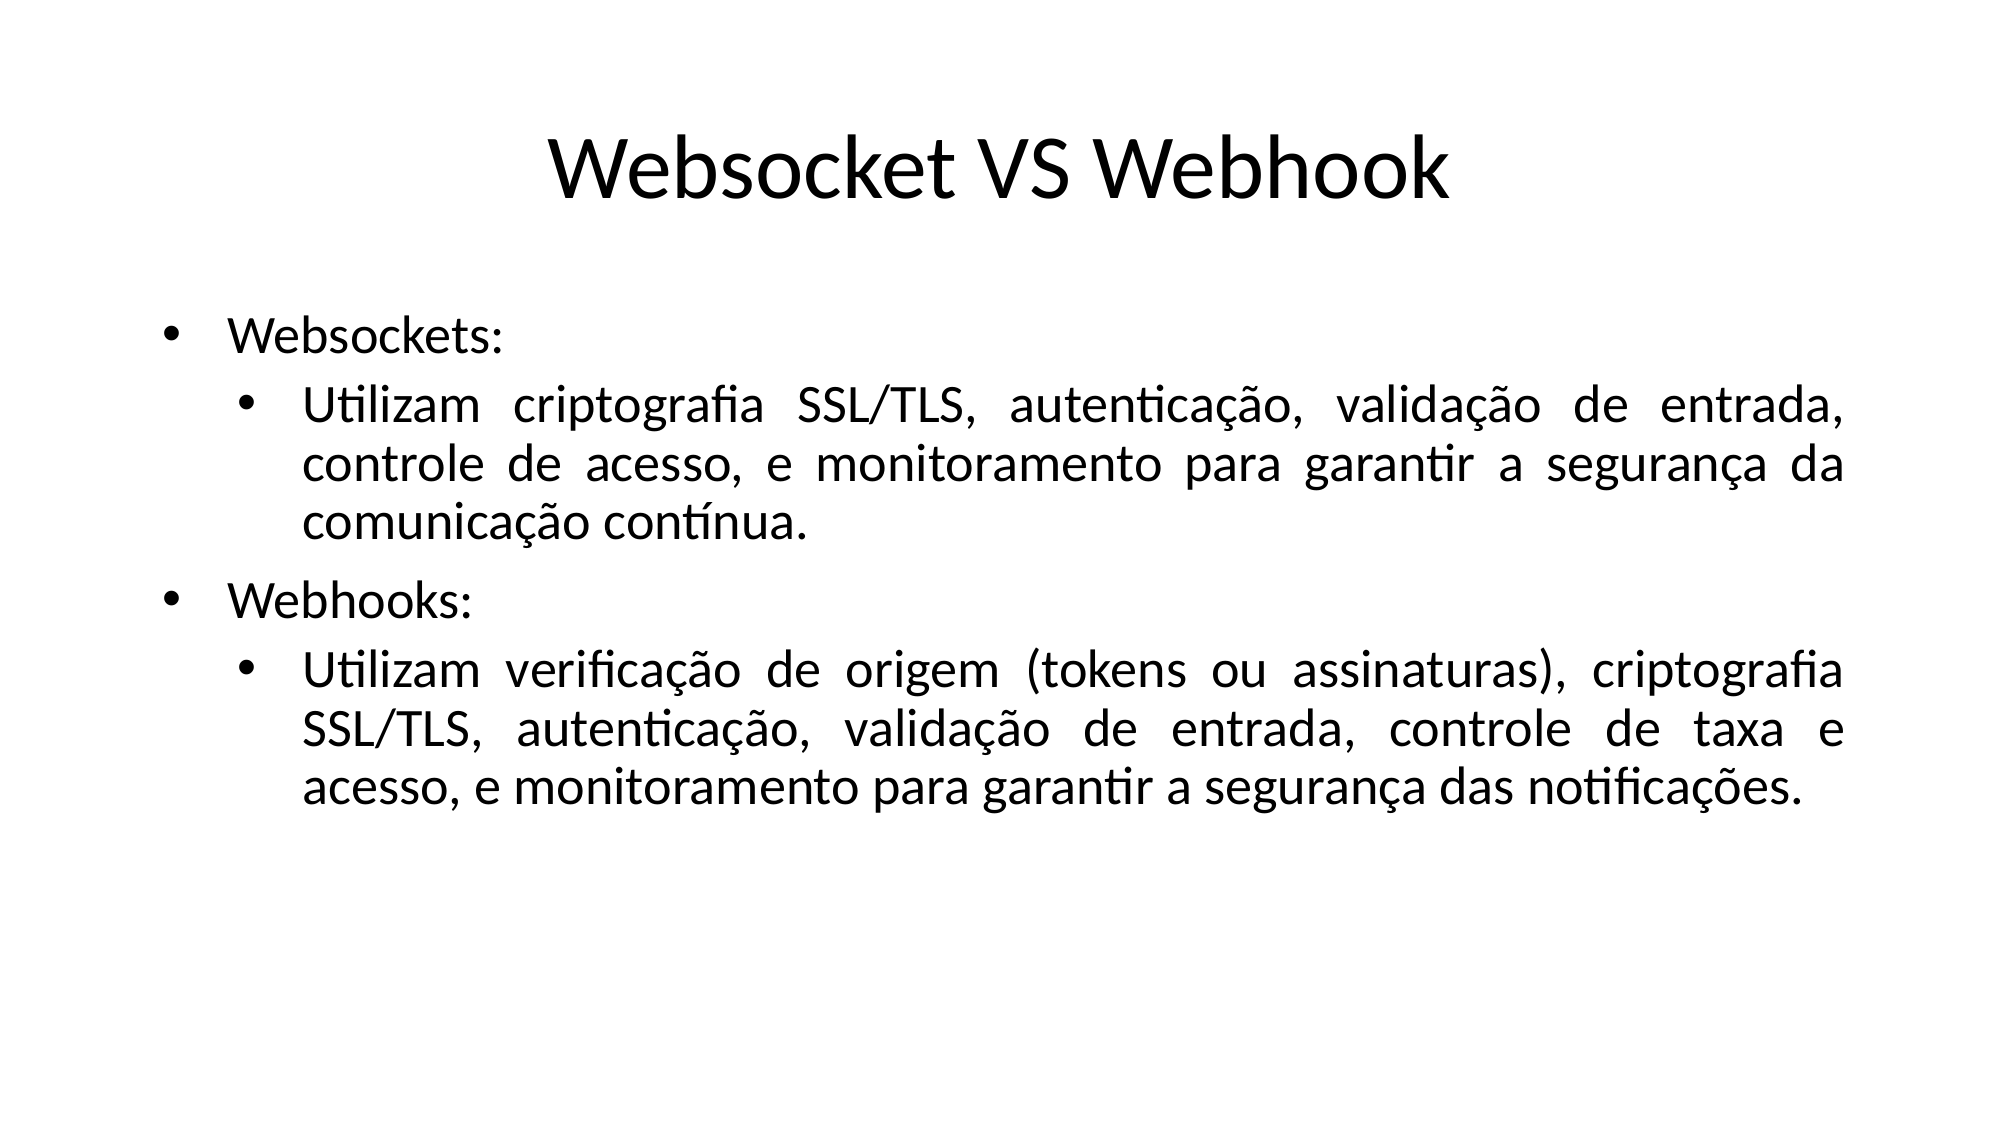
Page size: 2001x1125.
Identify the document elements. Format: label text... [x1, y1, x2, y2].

title Websocket VS Webhook [137, 59, 1863, 278]
list Websockets: Utilizam criptografia SSL/TLS, autenticação, validação de entrada, controle de acesso, e monitoramento para garantir a segurança da comunicação contínua. Webhooks: Utilizam verificação de origem (tokens ou assinaturas), criptografia SSL/TLS, autenticação, validação de entrada, controle de taxa e acesso, e monitoramento para garantir a segurança das notificações. [137, 299, 1863, 1014]
